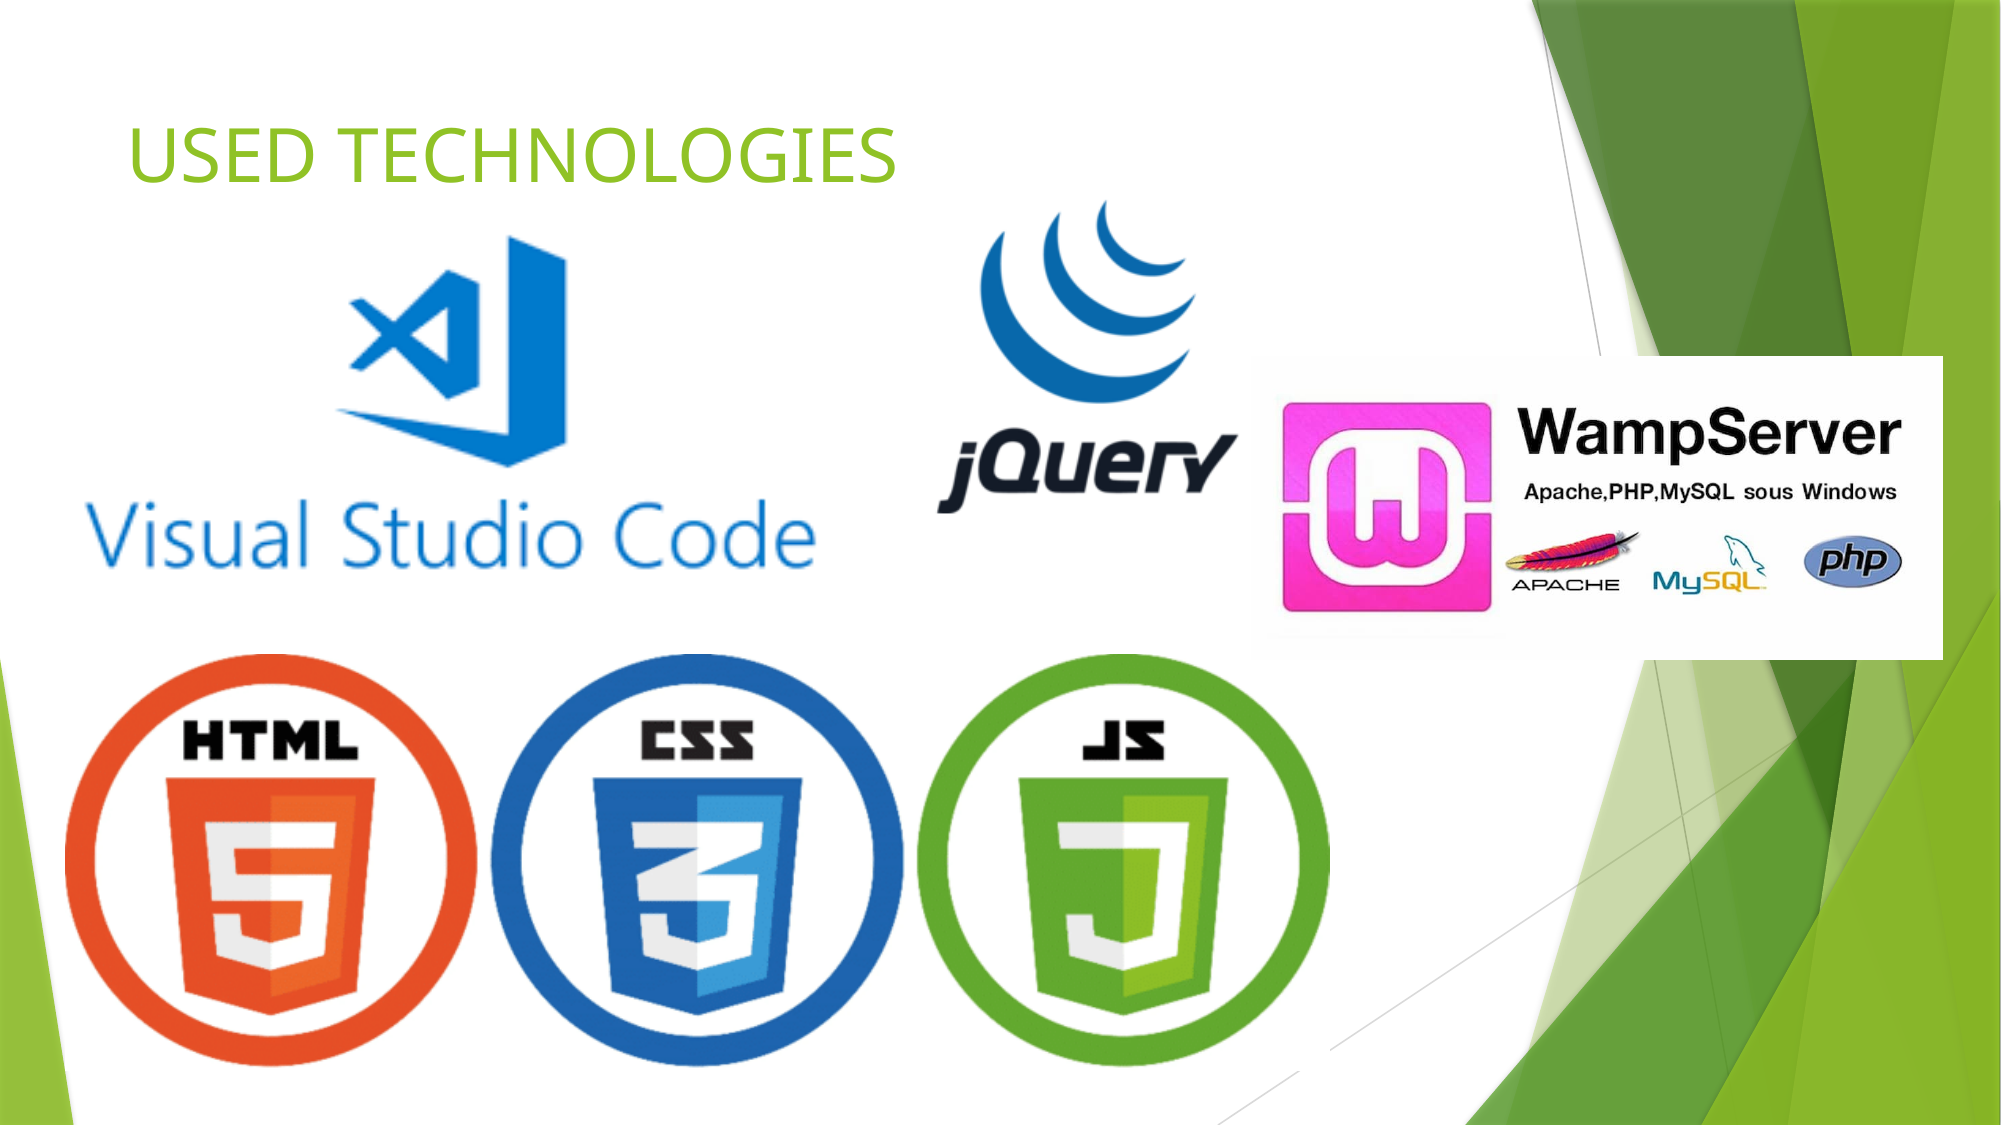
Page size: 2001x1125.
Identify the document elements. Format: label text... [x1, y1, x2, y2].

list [64, 654, 1330, 1071]
picture [899, 168, 1944, 660]
picture [26, 190, 875, 616]
title USED TECHNOLOGIES [111, 99, 1522, 317]
